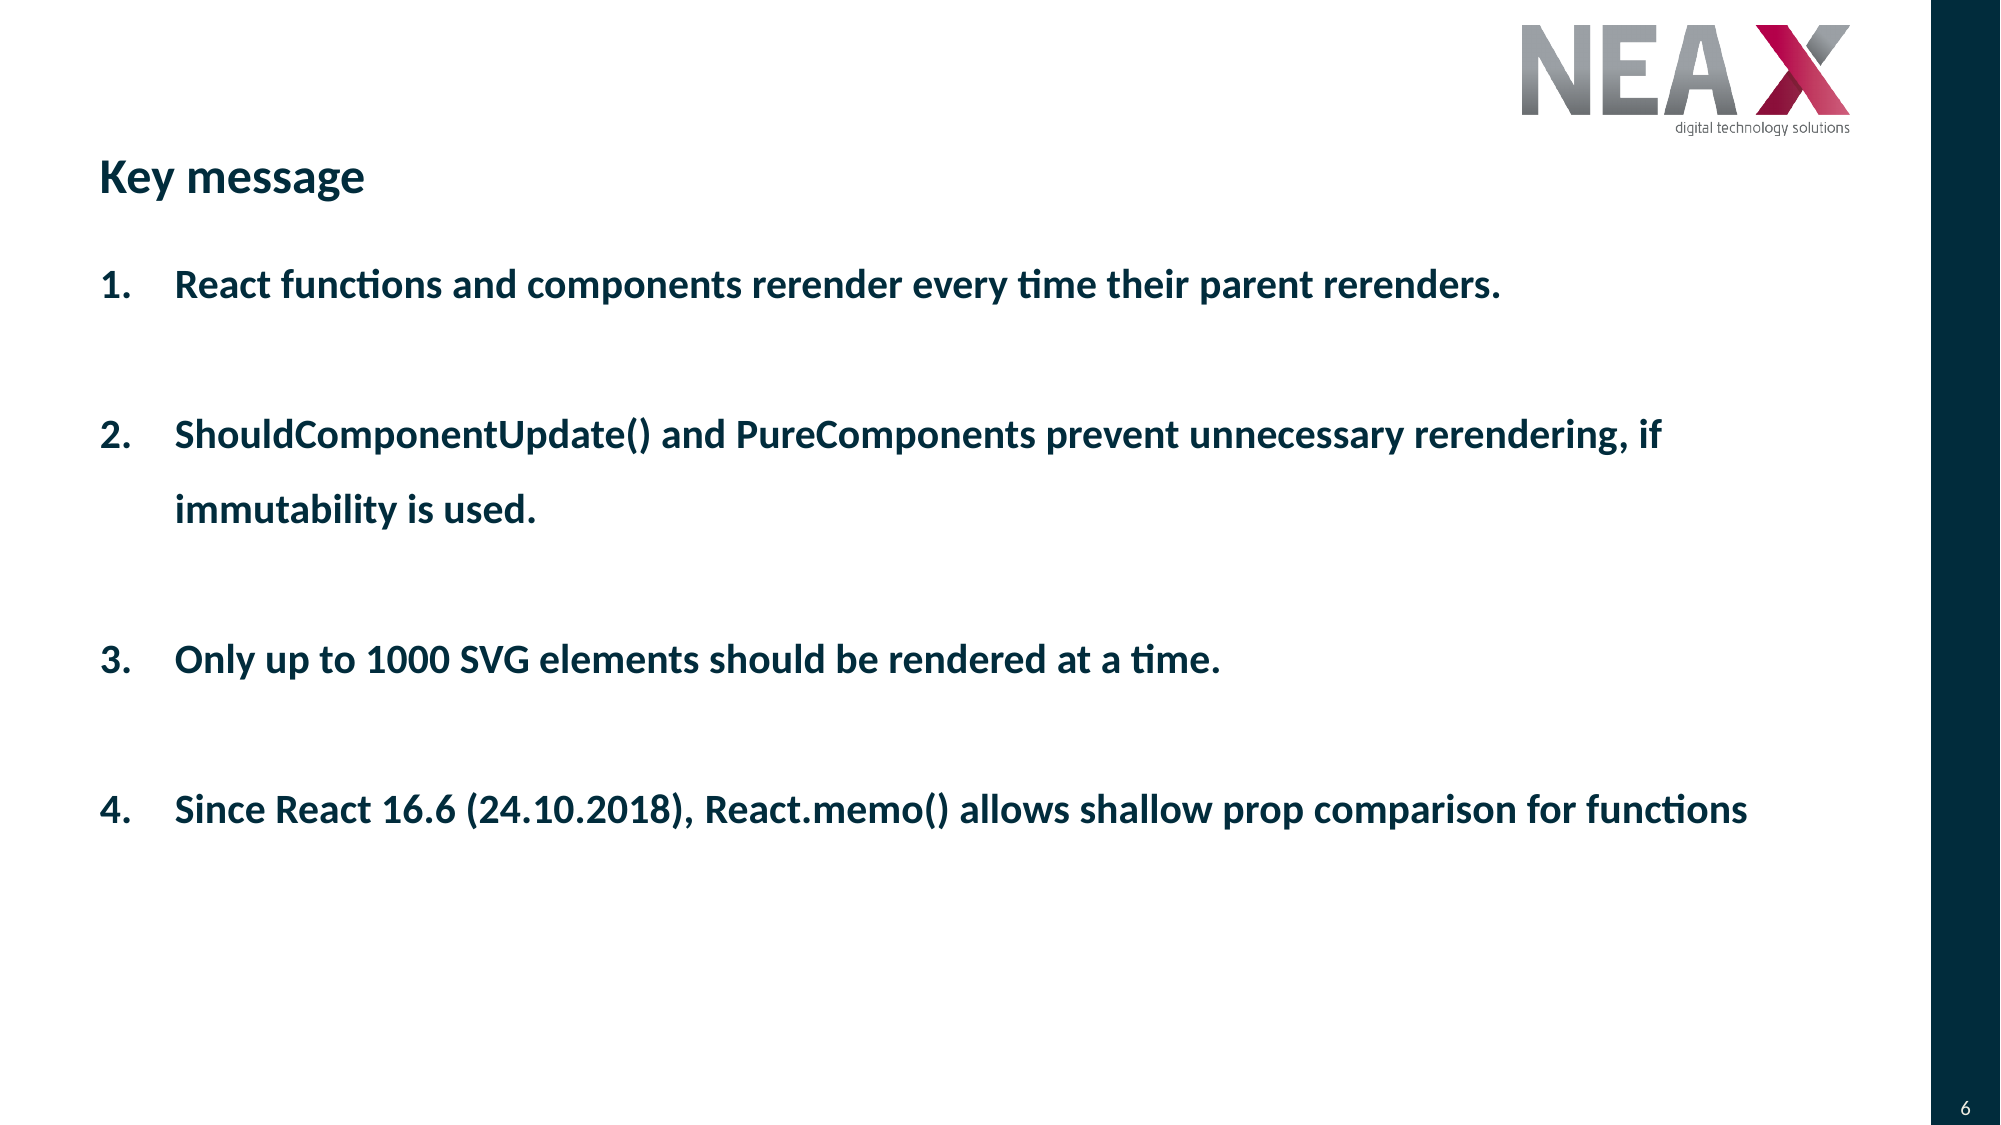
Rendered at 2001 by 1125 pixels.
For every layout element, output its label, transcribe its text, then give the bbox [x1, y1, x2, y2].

list React functions and components rerender every time their parent rerenders. ShouldComponentUpdate() and PureComponents prevent unnecessary rerendering, if immutability is used. Only up to 1000 SVG elements should be rendered at a time. Since React 16.6 (24.10.2018), React.memo() allows shallow prop comparison for functions [99, 231, 1850, 1075]
picture [1522, 25, 1850, 136]
title Key message [99, 137, 1850, 200]
